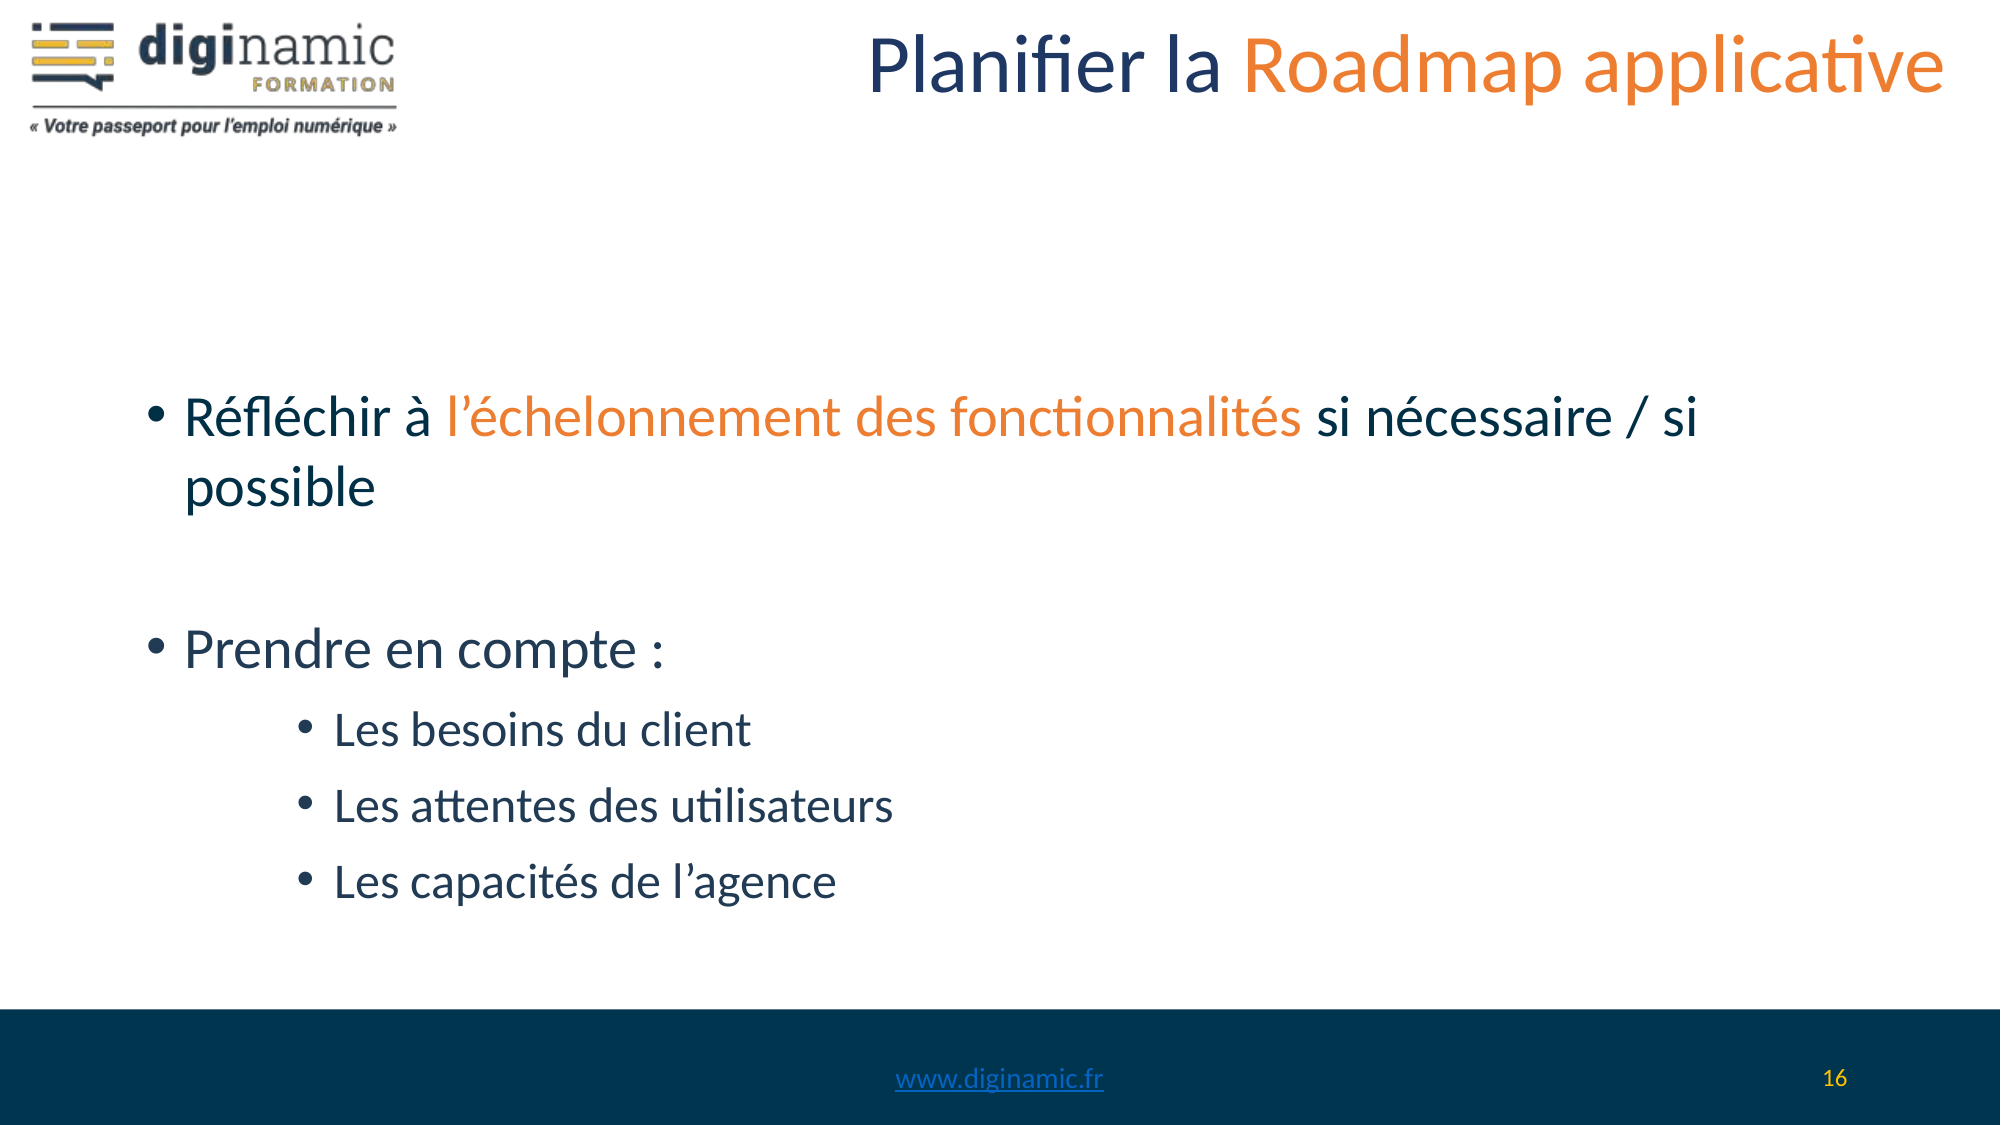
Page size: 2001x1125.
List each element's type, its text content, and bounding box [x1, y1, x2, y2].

title Planifier la Roadmap applicative [862, 7, 1947, 198]
picture [15, 20, 414, 138]
text_box Réfléchir à l’échelonnement des fonctionnalités si nécessaire / si possible Prendre en compte : Les besoins du client Les attentes des utilisateurs Les capacités de l’agence [144, 362, 1856, 909]
slide_number ‹#› [1817, 1060, 1852, 1125]
footer www.diginamic.fr [893, 1058, 1107, 1125]
